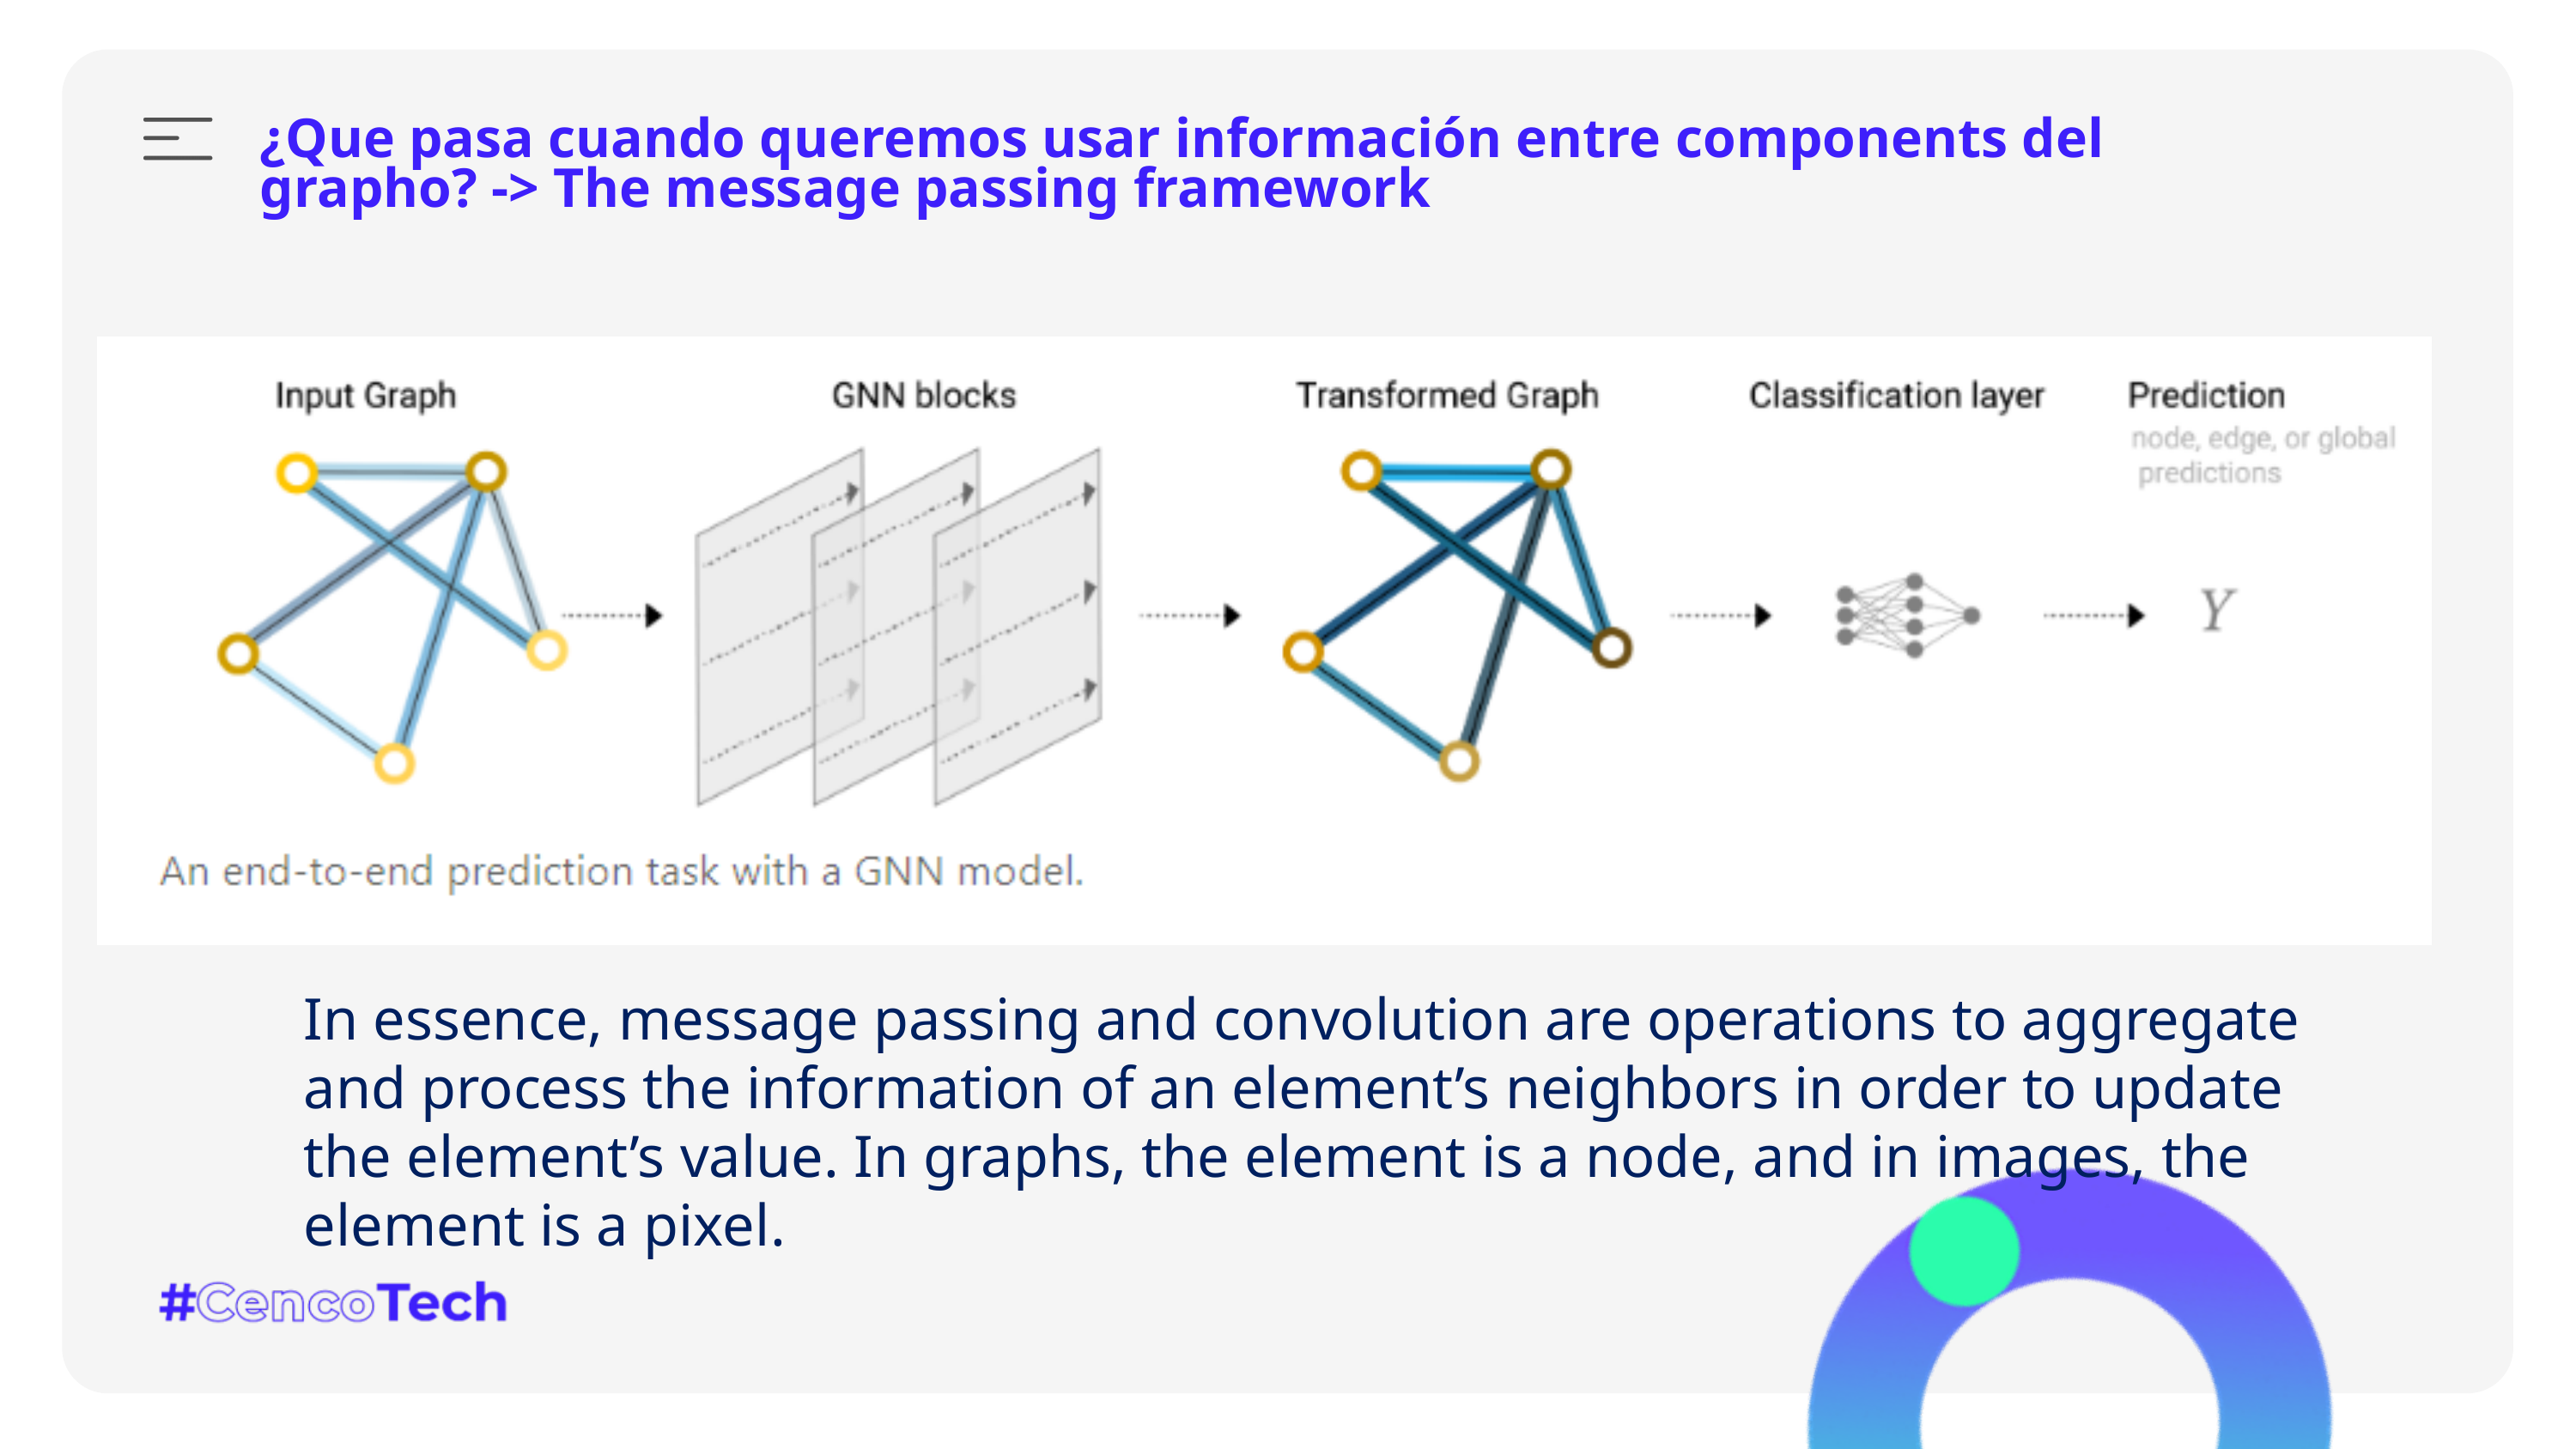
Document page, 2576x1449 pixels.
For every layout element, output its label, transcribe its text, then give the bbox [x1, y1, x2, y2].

picture [1561, 1057, 2523, 1449]
picture [158, 1276, 545, 1332]
text_box ¿Que pasa cuando queremos usar información entre components del grapho? -> The message passing framework [259, 118, 2119, 209]
picture [97, 336, 2432, 976]
picture [143, 117, 213, 161]
text_box In essence, message passing and convolution are operations to aggregate and process the information of an element’s neighbors in order to update the element’s value. In graphs, the element is a node, and in images, the element is a pixel. [290, 976, 2336, 1264]
text_box [61, 48, 2514, 1395]
